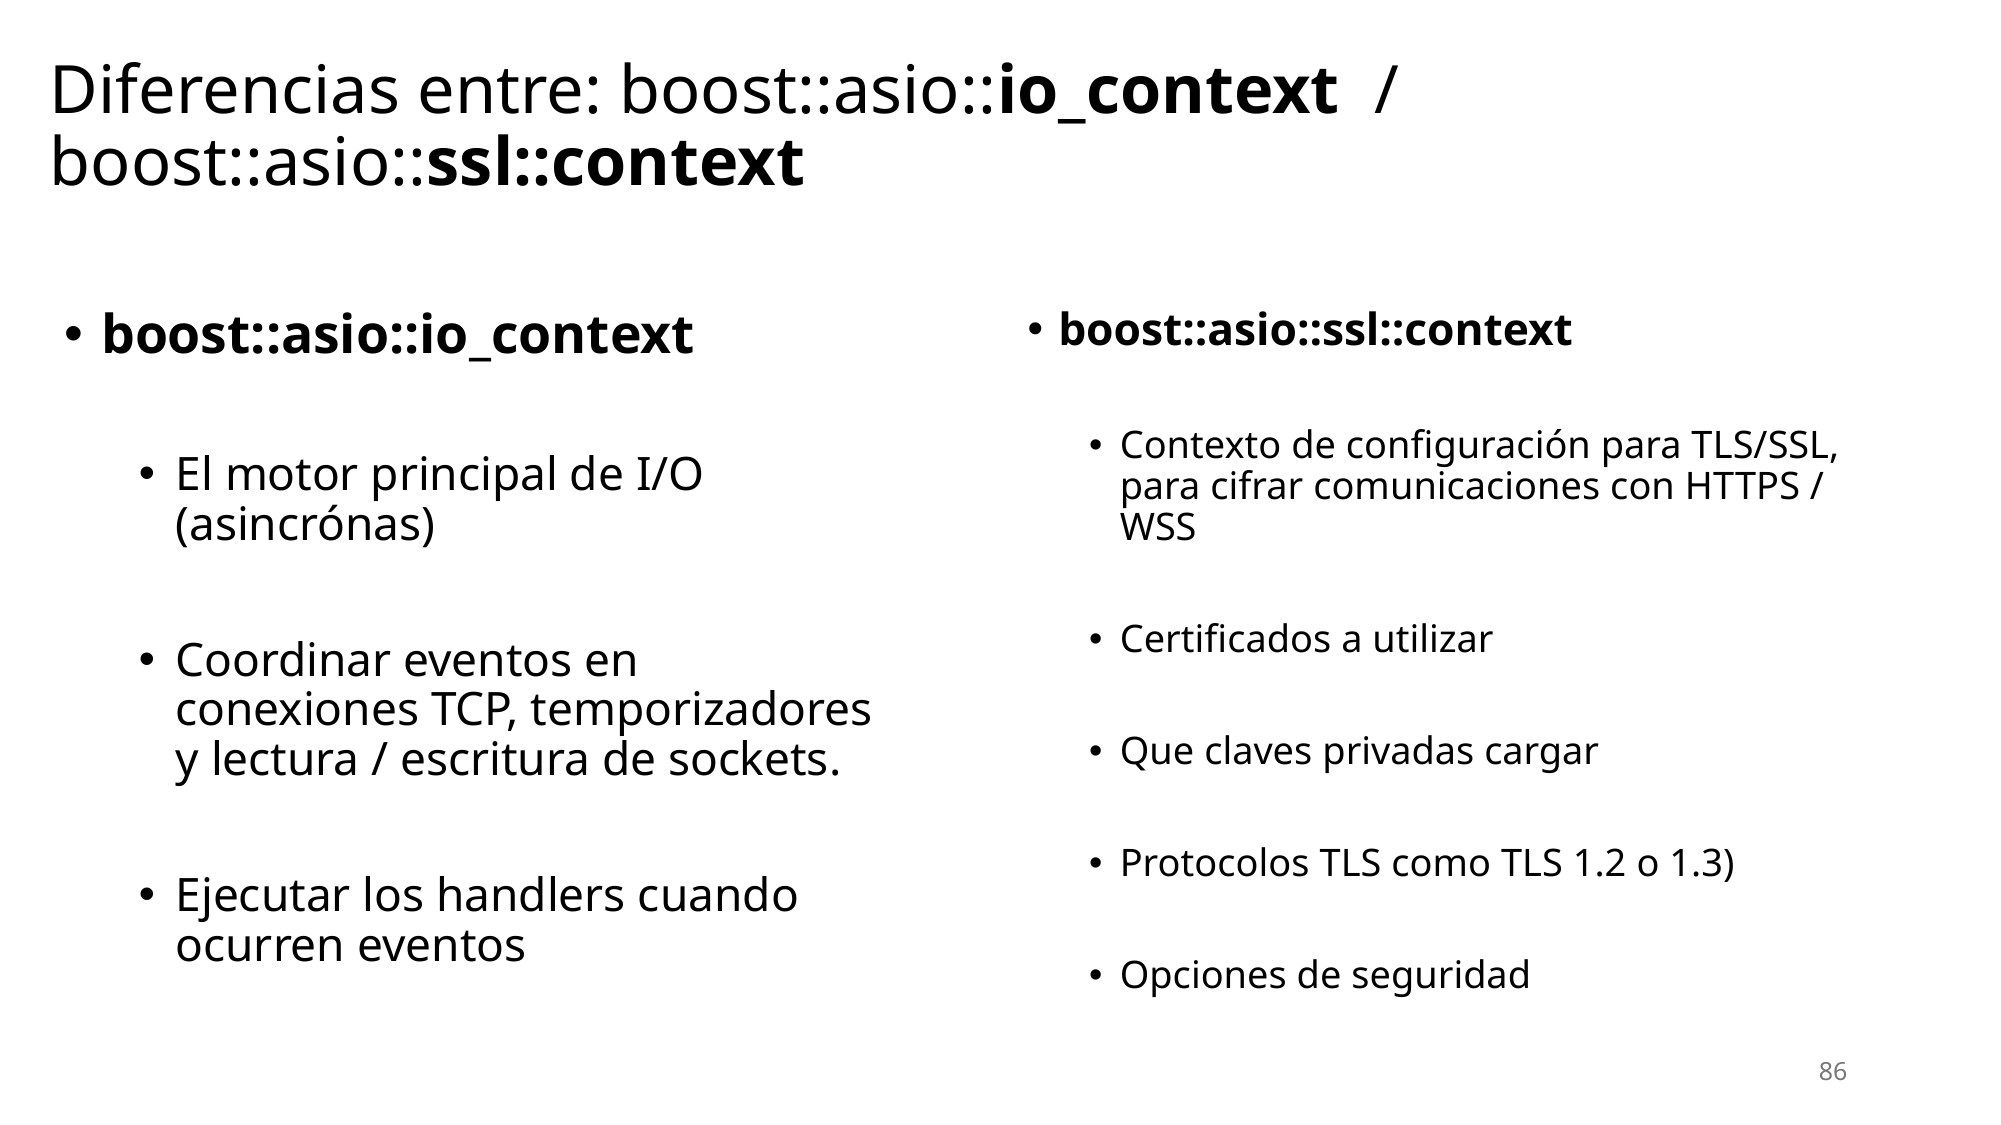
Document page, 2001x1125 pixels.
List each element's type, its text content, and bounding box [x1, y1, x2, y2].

list boost::asio::io_context El motor principal de I/O (asincrónas) Coordinar eventos en conexiones TCP, temporizadores y lectura / escritura de sockets. Ejecutar los handlers cuando ocurren eventos [49, 299, 899, 1014]
title Diferencias entre: boost::asio::io_context / boost::asio::ssl::context [34, 59, 1974, 196]
slide_number 86 [1412, 1042, 1863, 1103]
list boost::asio::ssl::context Contexto de configuración para TLS/SSL, para cifrar comunicaciones con HTTPS / WSS Certificados a utilizar Que claves privadas cargar Protocolos TLS como TLS 1.2 o 1.3) Opciones de seguridad [1012, 299, 1863, 1014]
